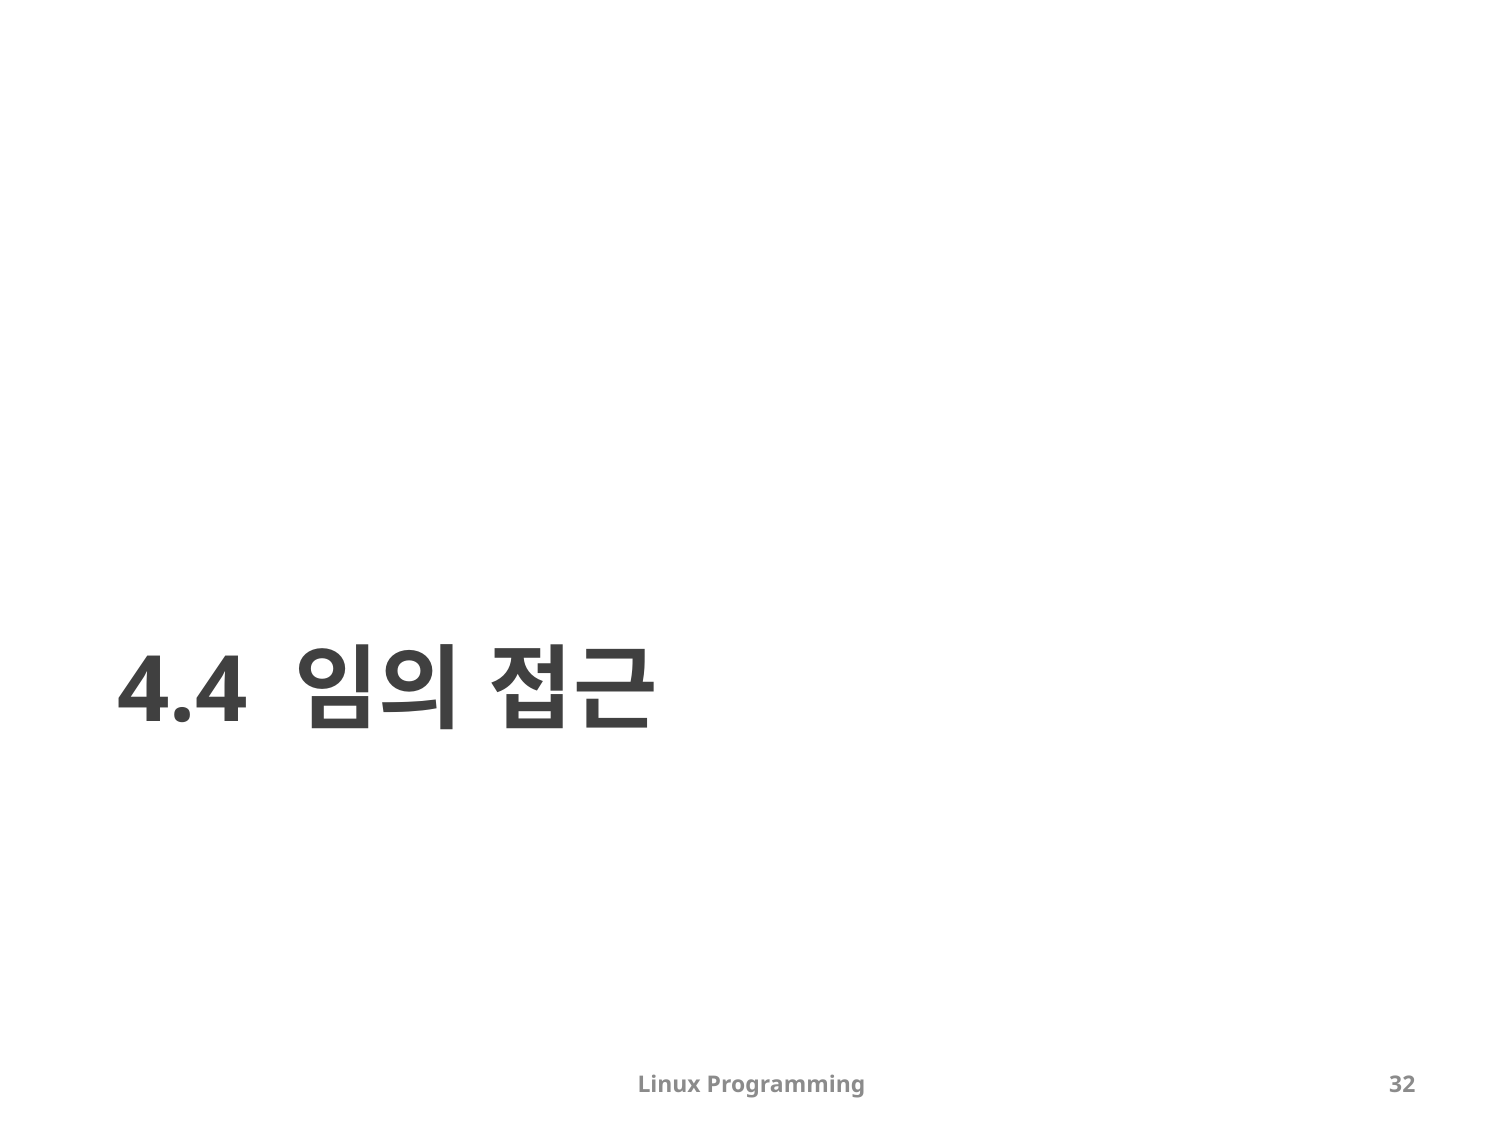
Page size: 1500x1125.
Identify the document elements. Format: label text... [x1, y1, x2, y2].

footer Linux Programming [498, 1067, 1005, 1103]
title 4.4 임의 접근 [102, 280, 1397, 749]
slide_number 32 [1093, 1067, 1431, 1103]
